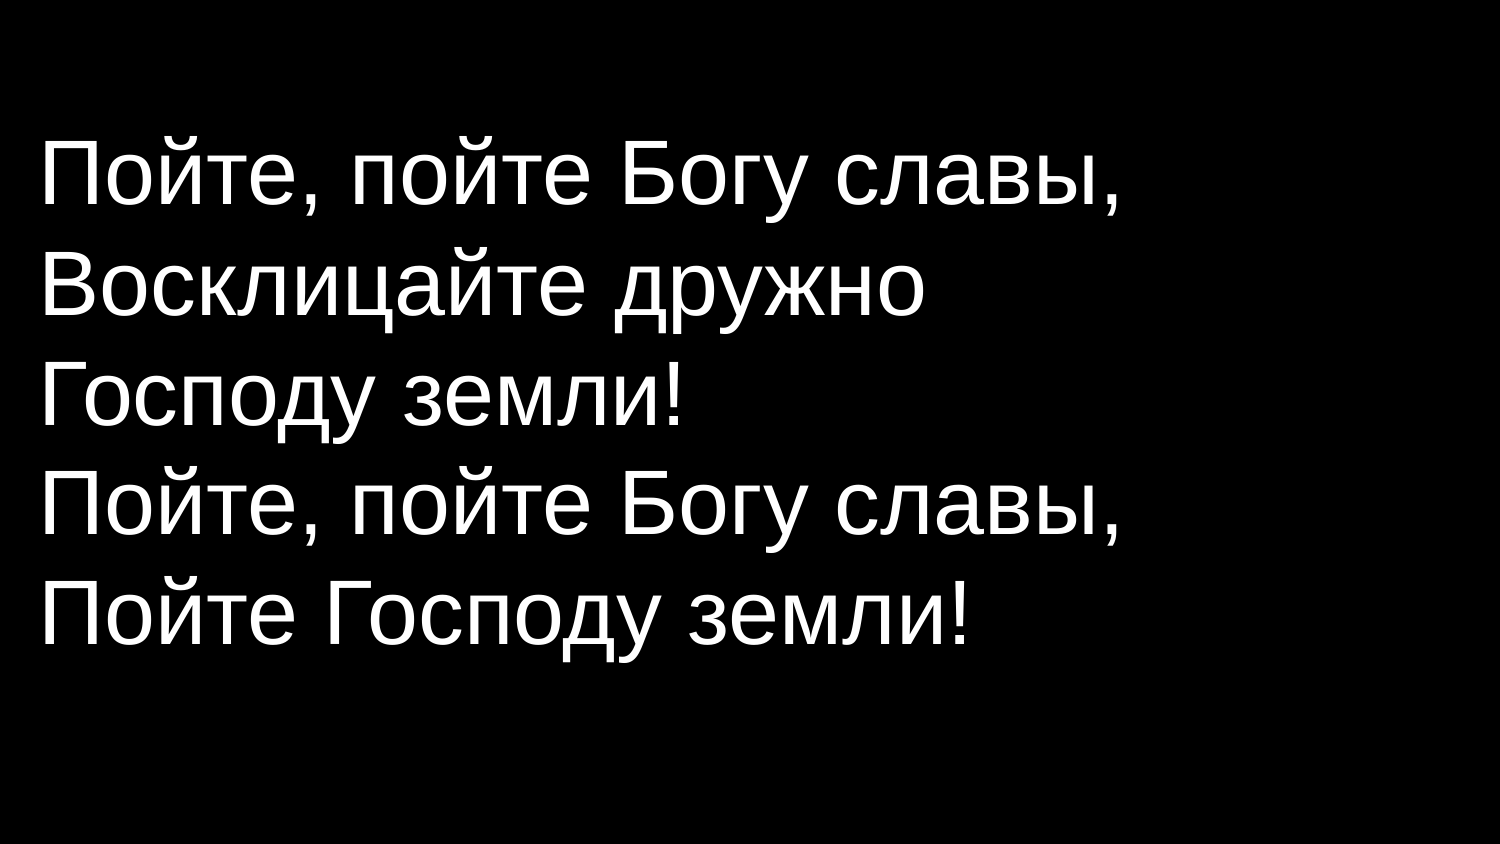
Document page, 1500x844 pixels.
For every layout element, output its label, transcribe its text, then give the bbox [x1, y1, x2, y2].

text_box Пойте, пойте Богу славы, Восклицайте дружно Господу земли! Пойте, пойте Богу славы, Пойте Господу земли! [23, 42, 1500, 844]
